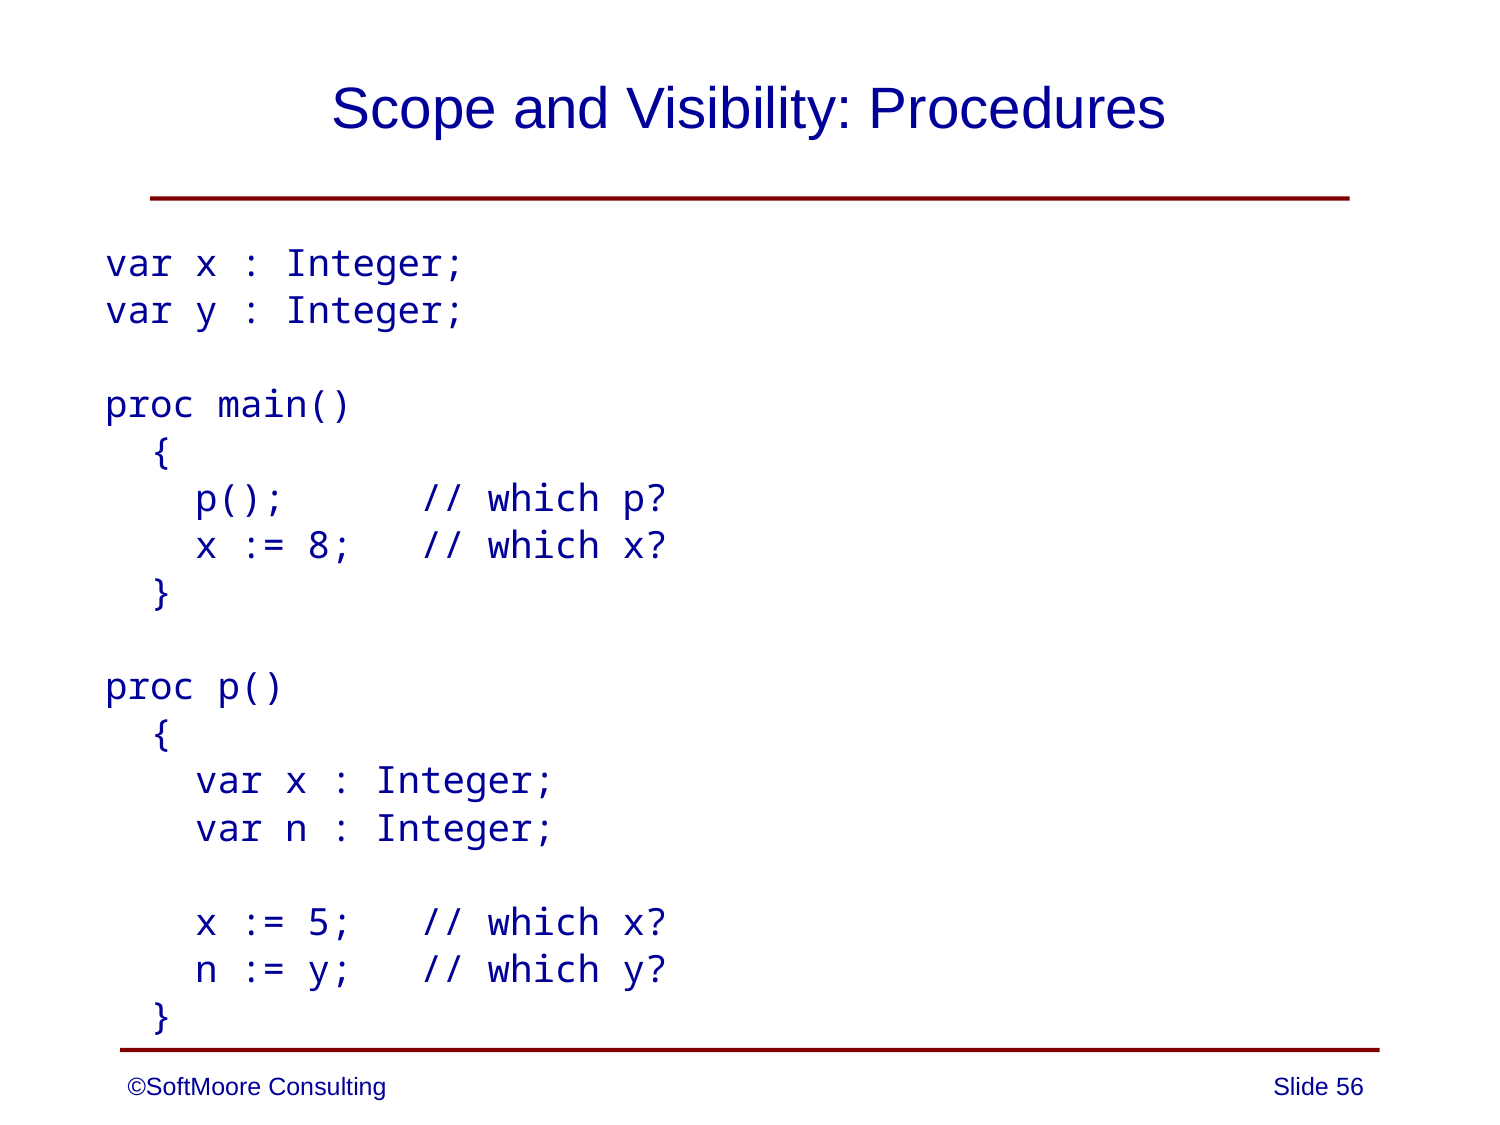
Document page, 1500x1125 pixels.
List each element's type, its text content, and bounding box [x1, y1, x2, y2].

footer ©SoftMoore Consulting [111, 1061, 563, 1109]
title Scope and Visibility: Procedures [149, 22, 1350, 188]
list var x : Integer; var y : Integer; proc main() { p(); // which p? x := 8; // which x? } proc p() { var x : Integer; var n : Integer; x := 5; // which x? n := y; // which y? } [74, 223, 1425, 1034]
slide_number Slide 56 [1078, 1061, 1380, 1109]
